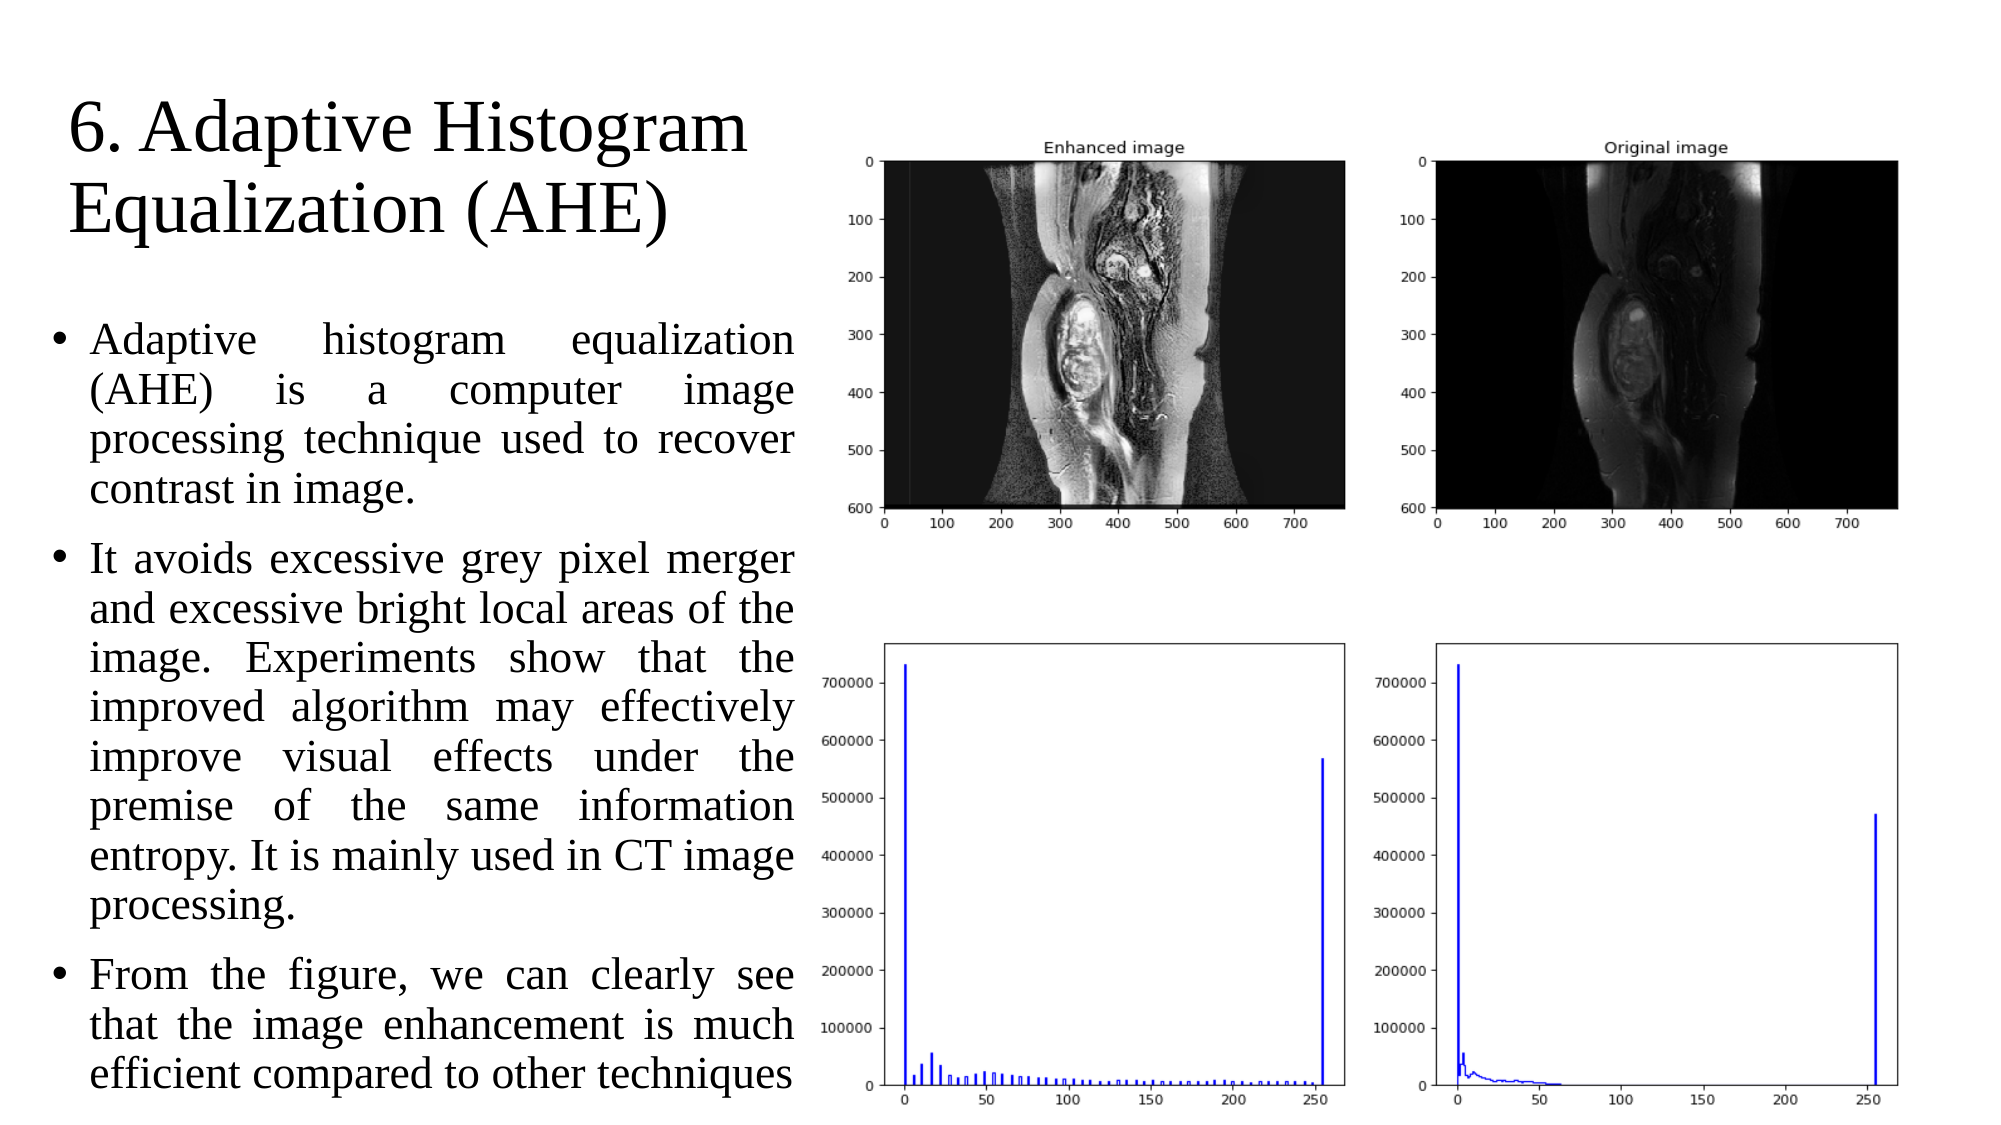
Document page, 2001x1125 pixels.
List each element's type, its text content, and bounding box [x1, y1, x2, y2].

picture [810, 131, 1911, 1115]
title 6. Adaptive Histogram Equalization (AHE) [53, 29, 870, 305]
list Adaptive histogram equalization (AHE) is a computer image processing technique used to recover contrast in image. It avoids excessive grey pixel merger and excessive bright local areas of the image. Experiments show that the improved algorithm may effectively improve visual effects under the premise of the same information entropy. It is mainly used in CT image processing. From the figure, we can clearly see that the image enhancement is much efficient compared to other techniques [36, 308, 810, 1092]
